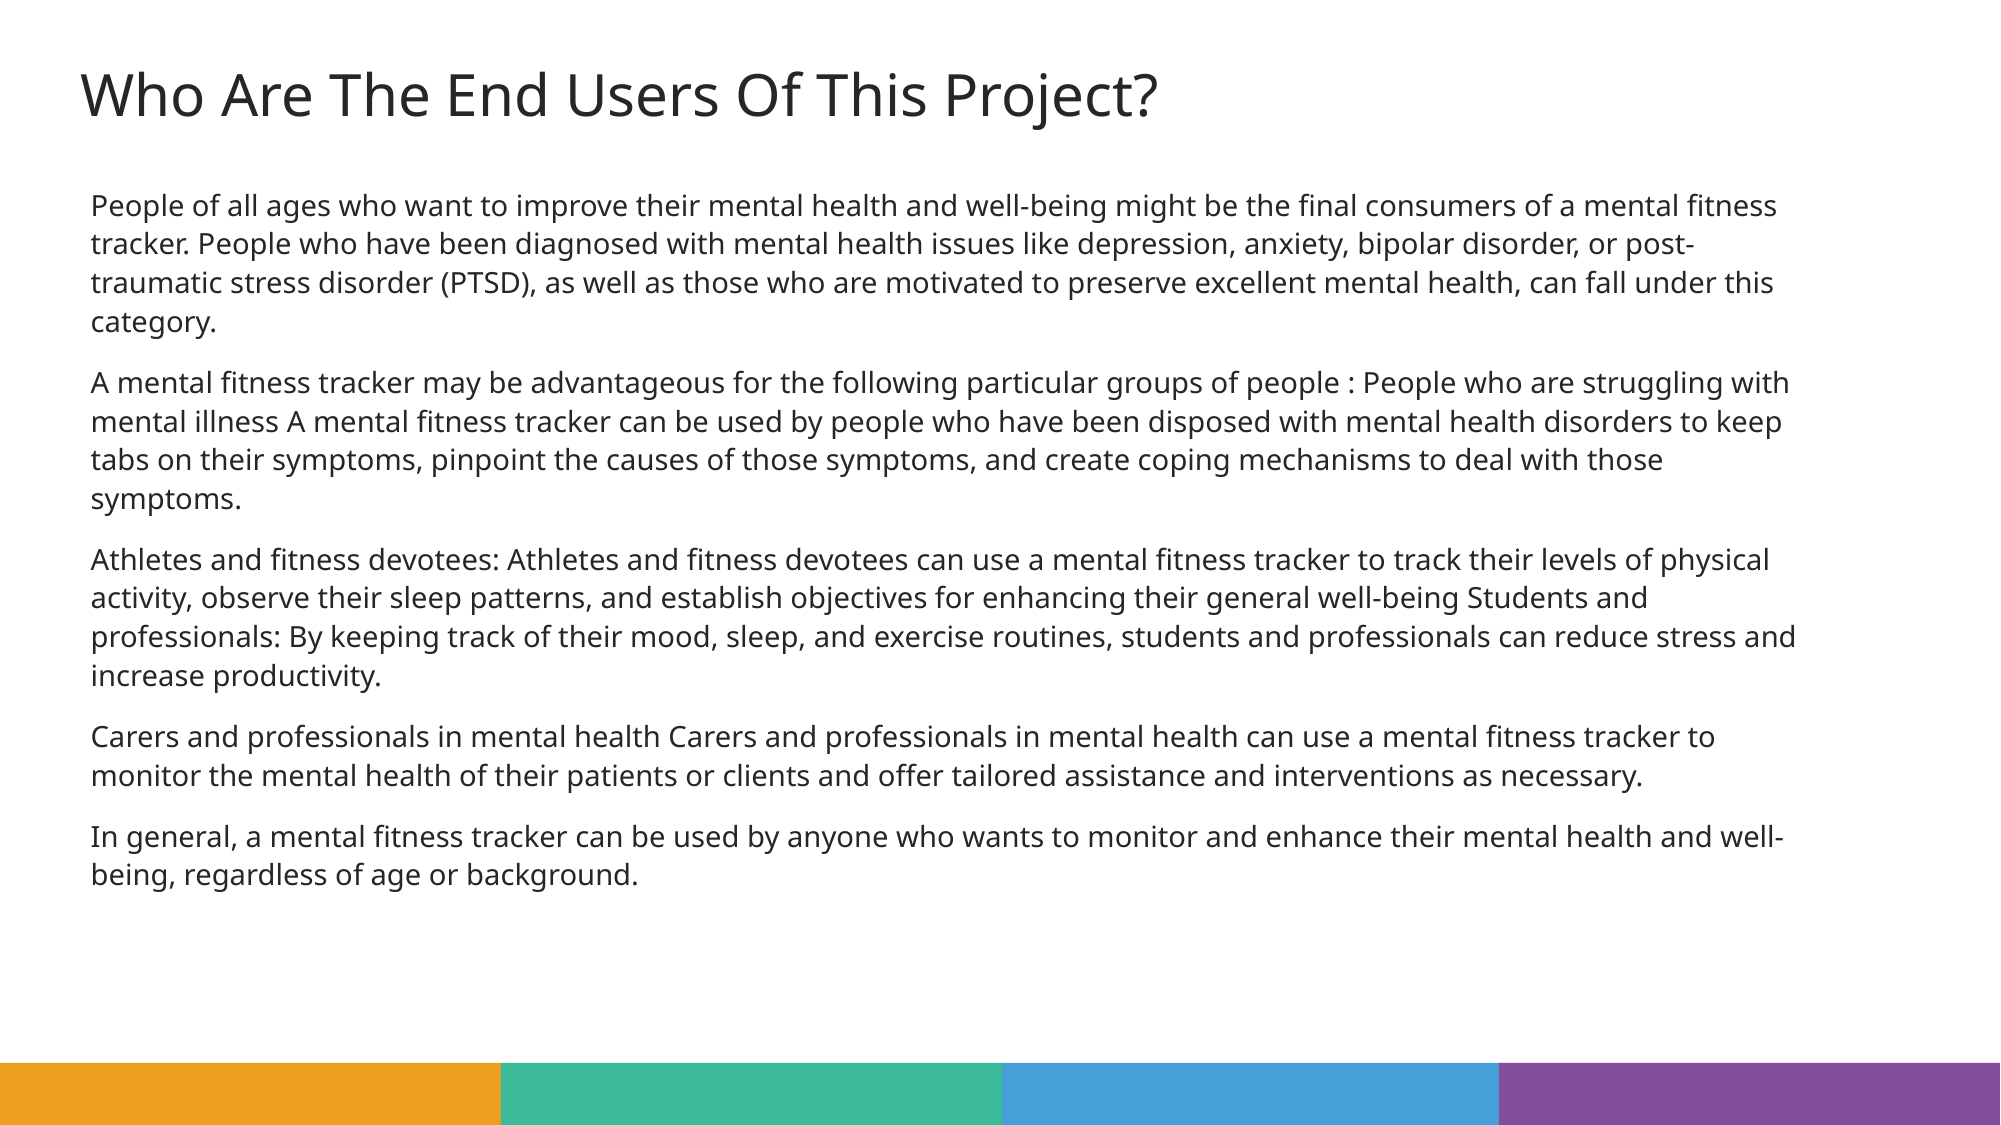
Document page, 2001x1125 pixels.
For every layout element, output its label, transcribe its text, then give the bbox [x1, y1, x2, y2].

title Who Are The End Users Of This Project? [65, 58, 1755, 137]
list People of all ages who want to improve their mental health and well-being might be the final consumers of a mental fitness tracker. People who have been diagnosed with mental health issues like depression, anxiety, bipolar disorder, or post-traumatic stress disorder (PTSD), as well as those who are motivated to preserve excellent mental health, can fall under this category. A mental fitness tracker may be advantageous for the following particular groups of people : People who are struggling with mental illness A mental fitness tracker can be used by people who have been disposed with mental health disorders to keep tabs on their symptoms, pinpoint the causes of those symptoms, and create coping mechanisms to deal with those symptoms. Athletes and fitness devotees: Athletes and fitness devotees can use a mental fitness tracker to track their levels of physical activity, observe their sleep patterns, and establish objectives for enhancing their general well-being Students and professionals: By keeping track of their mood, sleep, and exercise routines, students and professionals can reduce stress and increase productivity. Carers and professionals in mental health Carers and professionals in mental health can use a mental fitness tracker to monitor the mental health of their patients or clients and offer tailored assistance and interventions as necessary. In general, a mental fitness tracker can be used by anyone who wants to monitor and enhance their mental health and well-being, regardless of age or background. [75, 176, 1815, 905]
